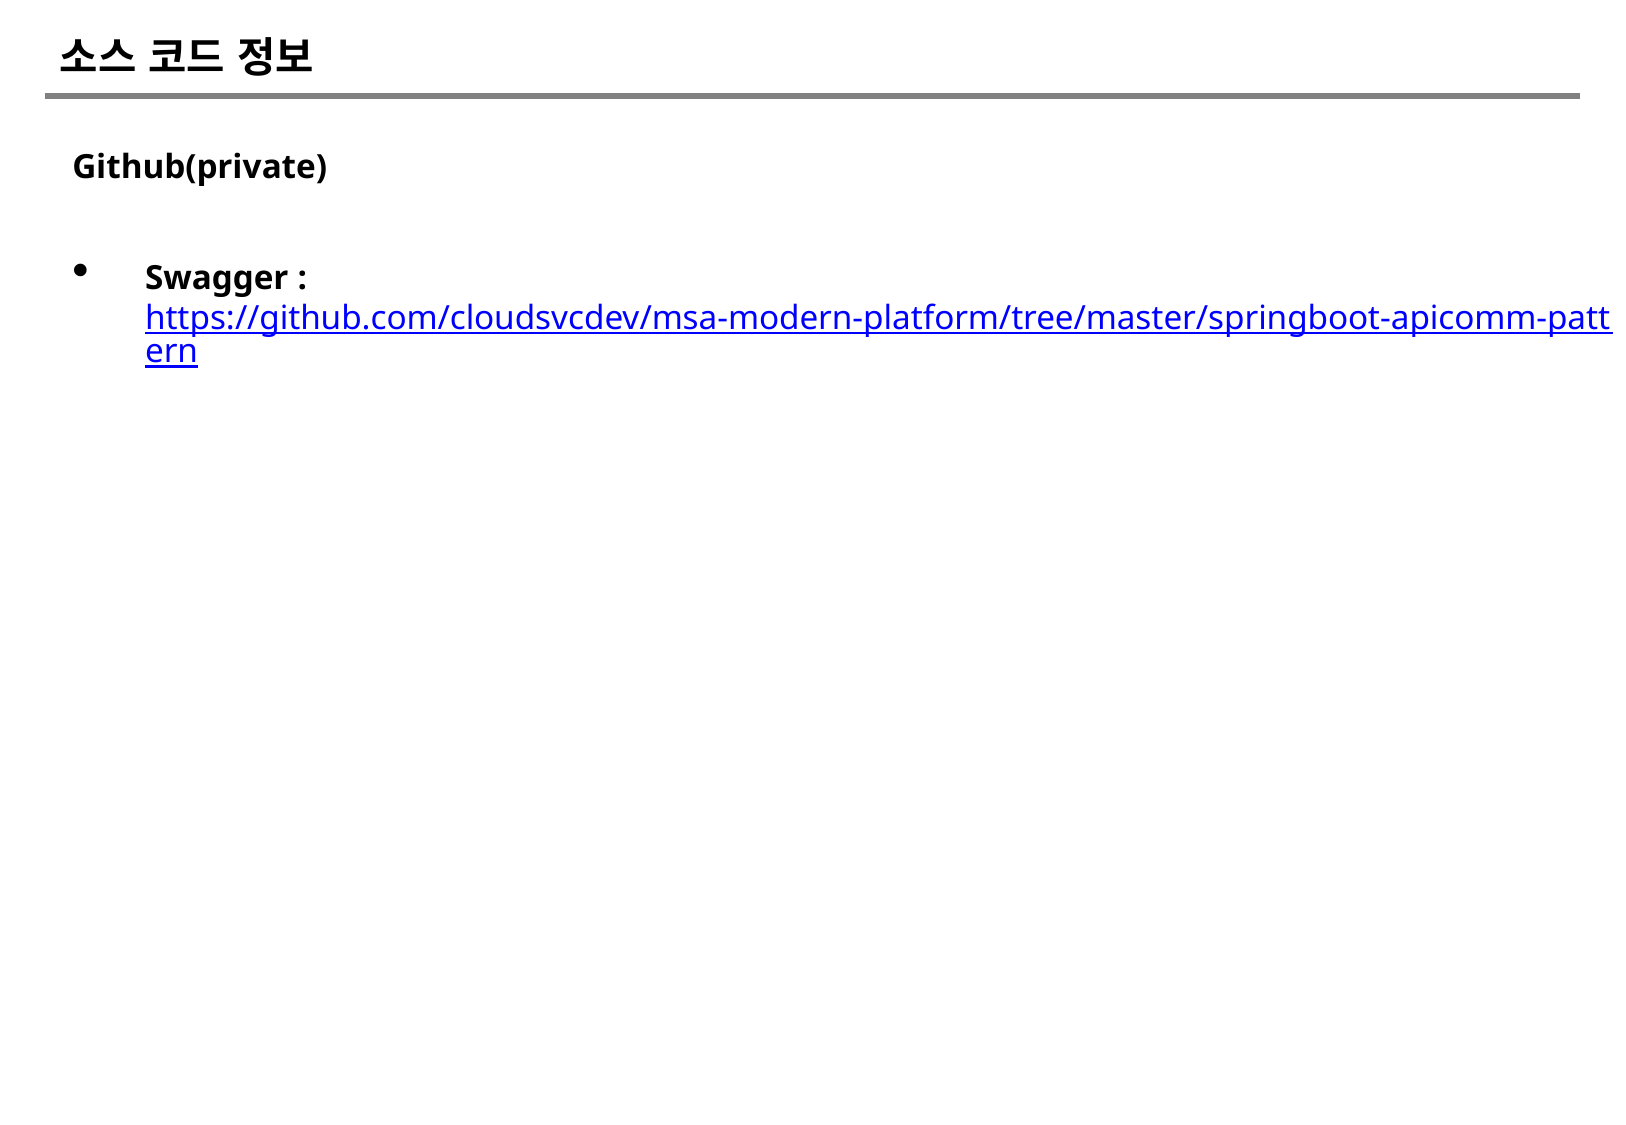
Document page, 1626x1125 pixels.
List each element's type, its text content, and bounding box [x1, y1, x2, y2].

title 소스 코드 정보 [44, 22, 1581, 89]
text_box Github(private) Swagger : https://github.com/cloudsvcdev/msa-modern-platform/tree/master/springboot-apicomm-pattern [64, 137, 1624, 528]
